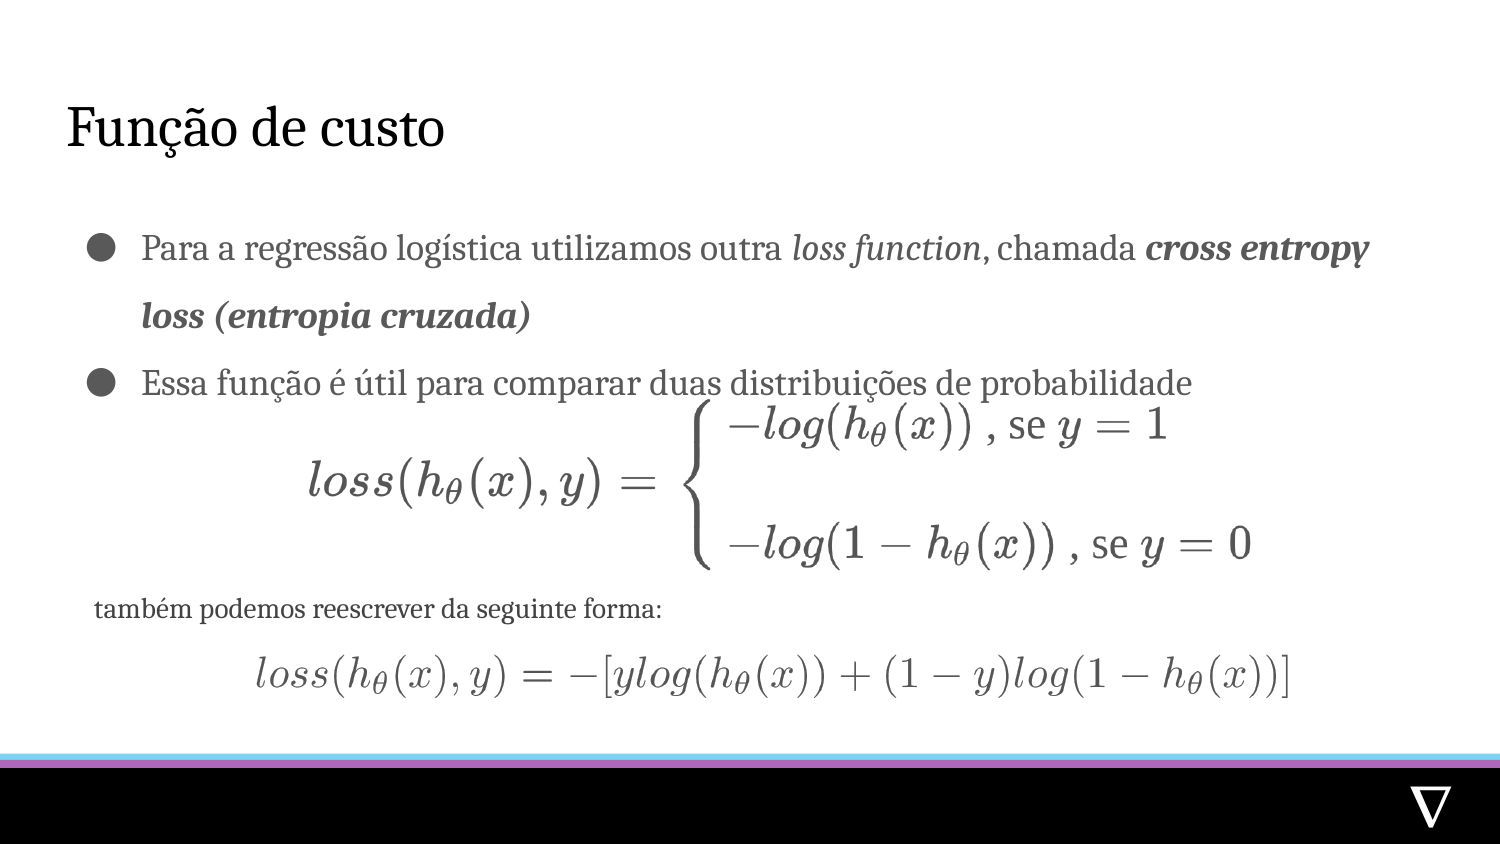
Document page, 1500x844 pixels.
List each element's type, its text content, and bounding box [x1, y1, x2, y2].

picture [674, 394, 1260, 573]
picture [1405, 781, 1455, 831]
title Função de custo [51, 72, 1449, 167]
list Para a regressão logística utilizamos outra loss function, chamada cross entropy loss (entropia cruzada) Essa função é útil para comparar duas distribuições de probabilidade [51, 185, 1449, 269]
picture [307, 453, 659, 514]
picture [255, 653, 1288, 698]
text_box também podemos reescrever da seguinte forma: [78, 574, 760, 619]
